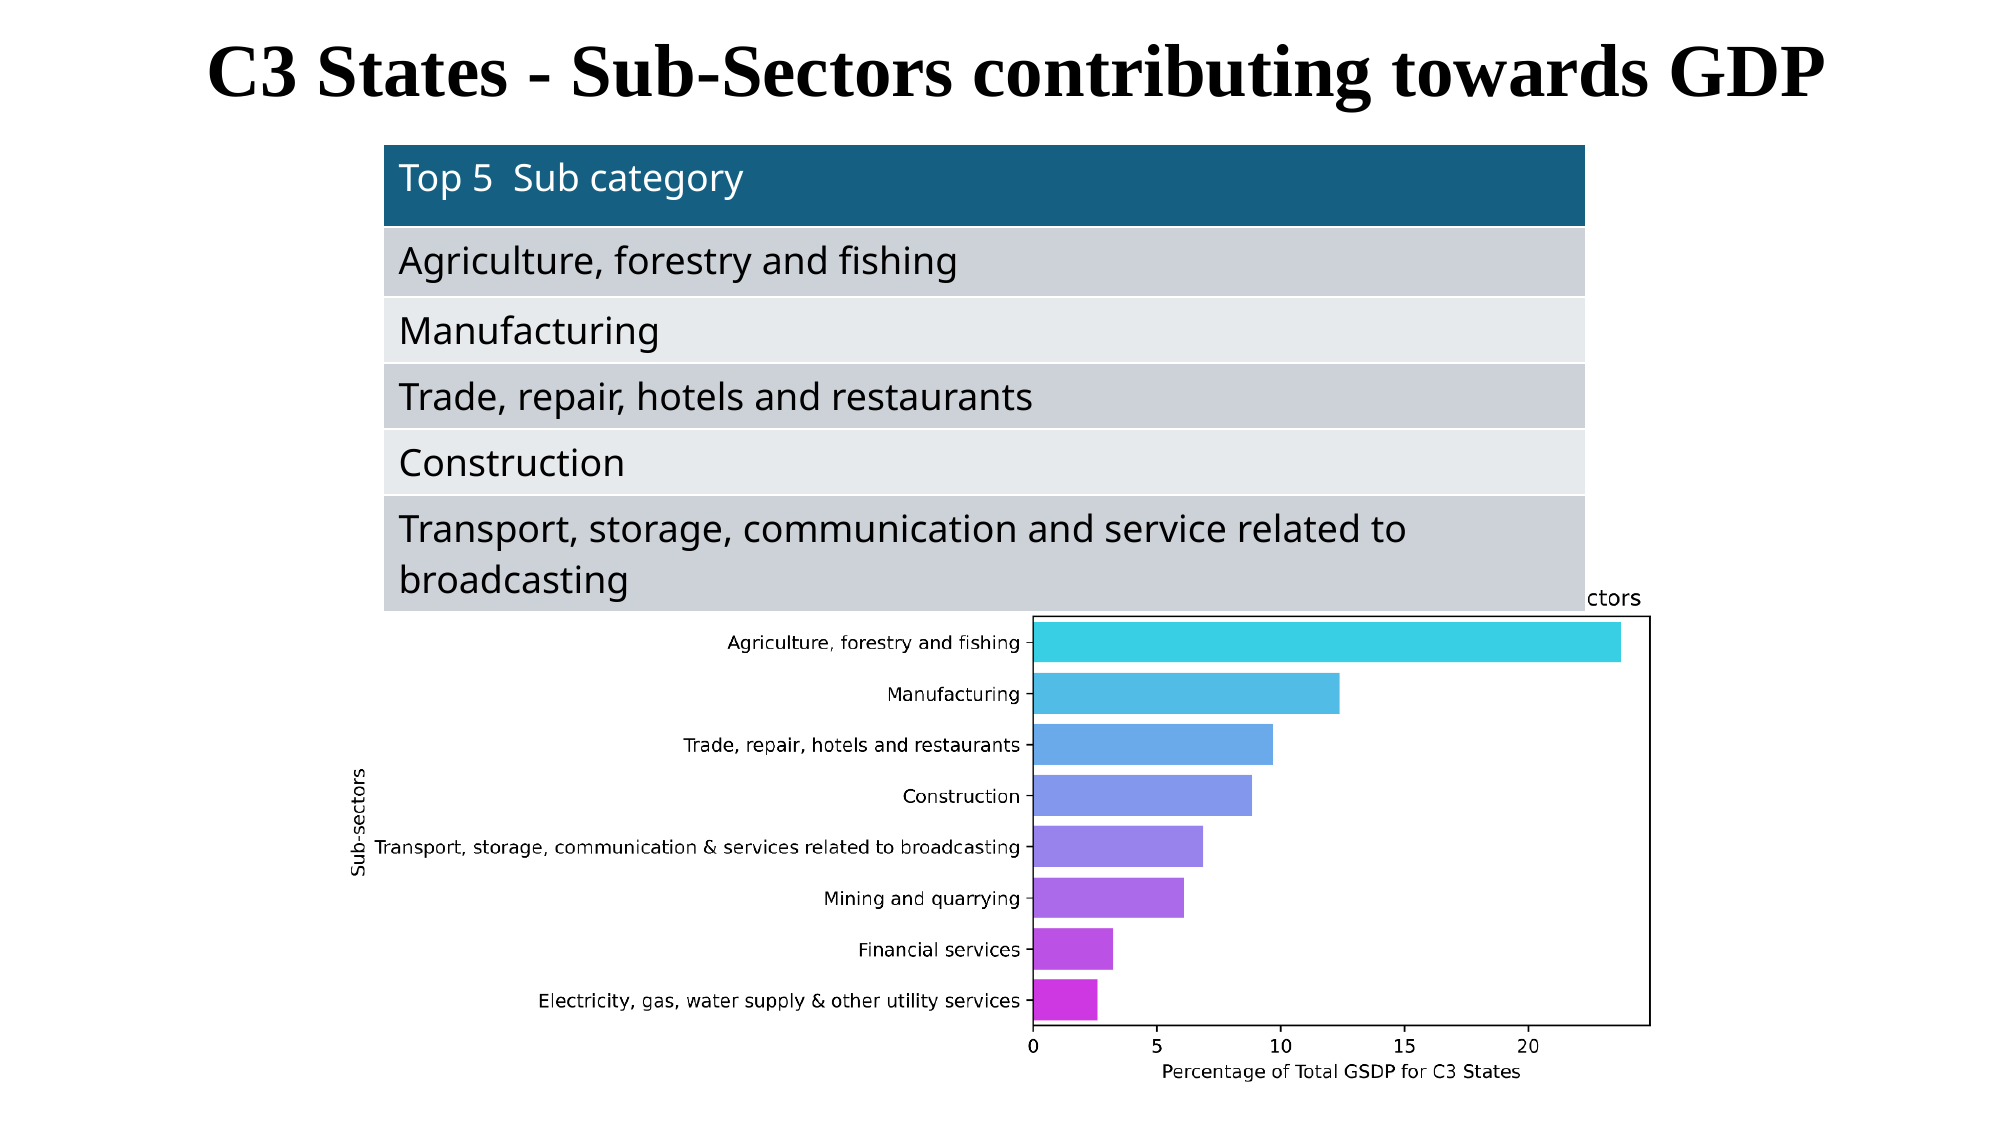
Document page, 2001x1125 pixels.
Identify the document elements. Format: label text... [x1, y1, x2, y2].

title C3 States - Sub-Sectors contributing towards GDP [154, 0, 1880, 181]
table_cell Manufacturing [384, 298, 1585, 362]
table_cell Agriculture, forestry and fishing [384, 228, 1585, 296]
table_cell Transport, storage, communication and service related to broadcasting [384, 496, 1585, 570]
table_cell Trade, repair, hotels and restaurants [384, 364, 1585, 428]
picture [326, 570, 1674, 1095]
table_header Top 5 Sub category [384, 145, 1585, 226]
table_cell Construction [384, 430, 1585, 494]
